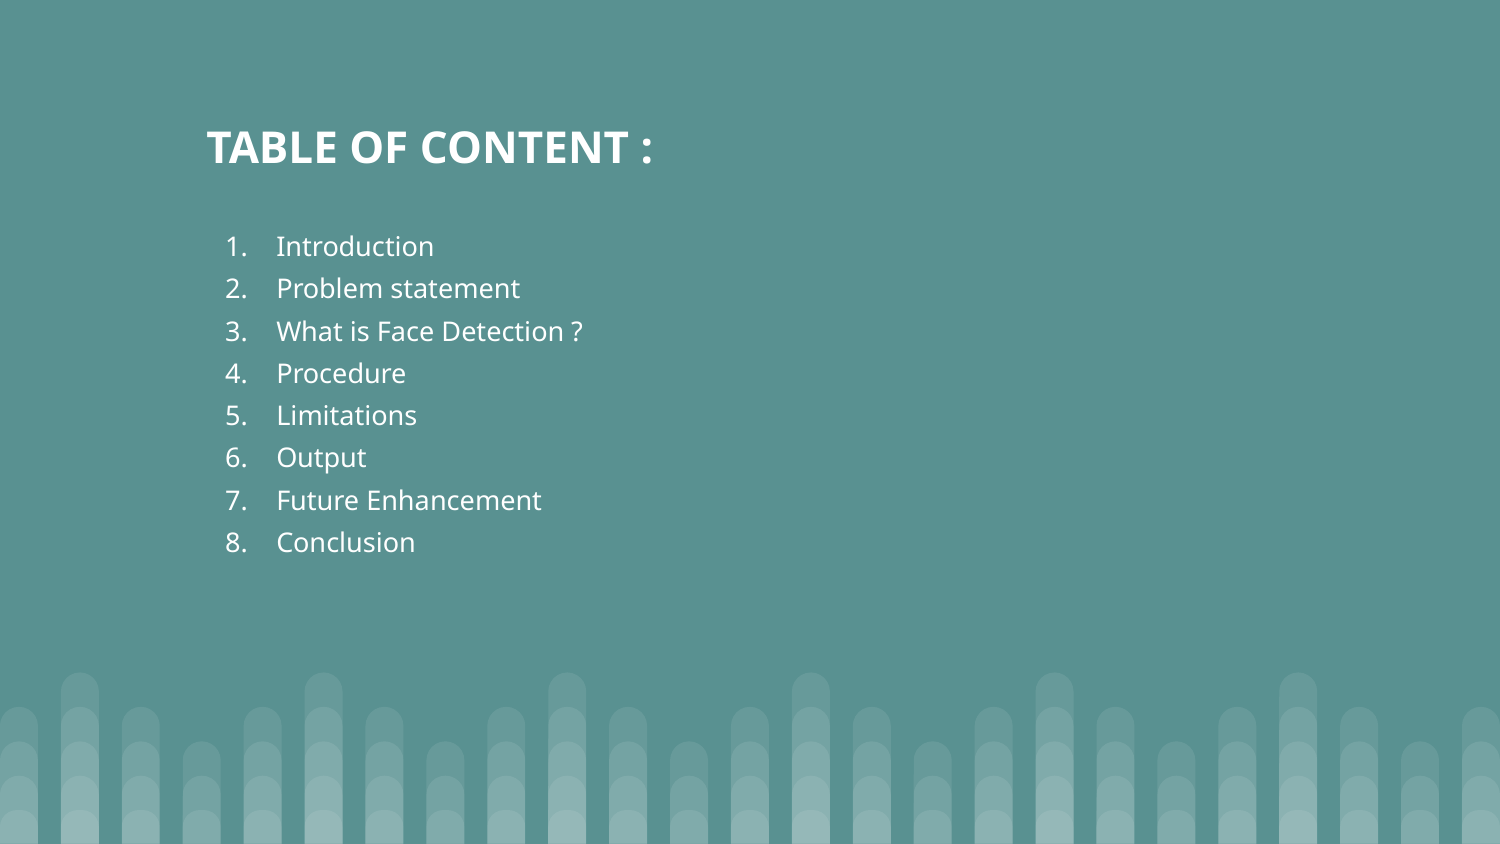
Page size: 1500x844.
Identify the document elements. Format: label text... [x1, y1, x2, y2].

title TABLE OF CONTENT : [154, 101, 706, 193]
list Introduction Problem statement What is Face Detection ? Procedure Limitations Output Future Enhancement Conclusion [186, 207, 1273, 628]
